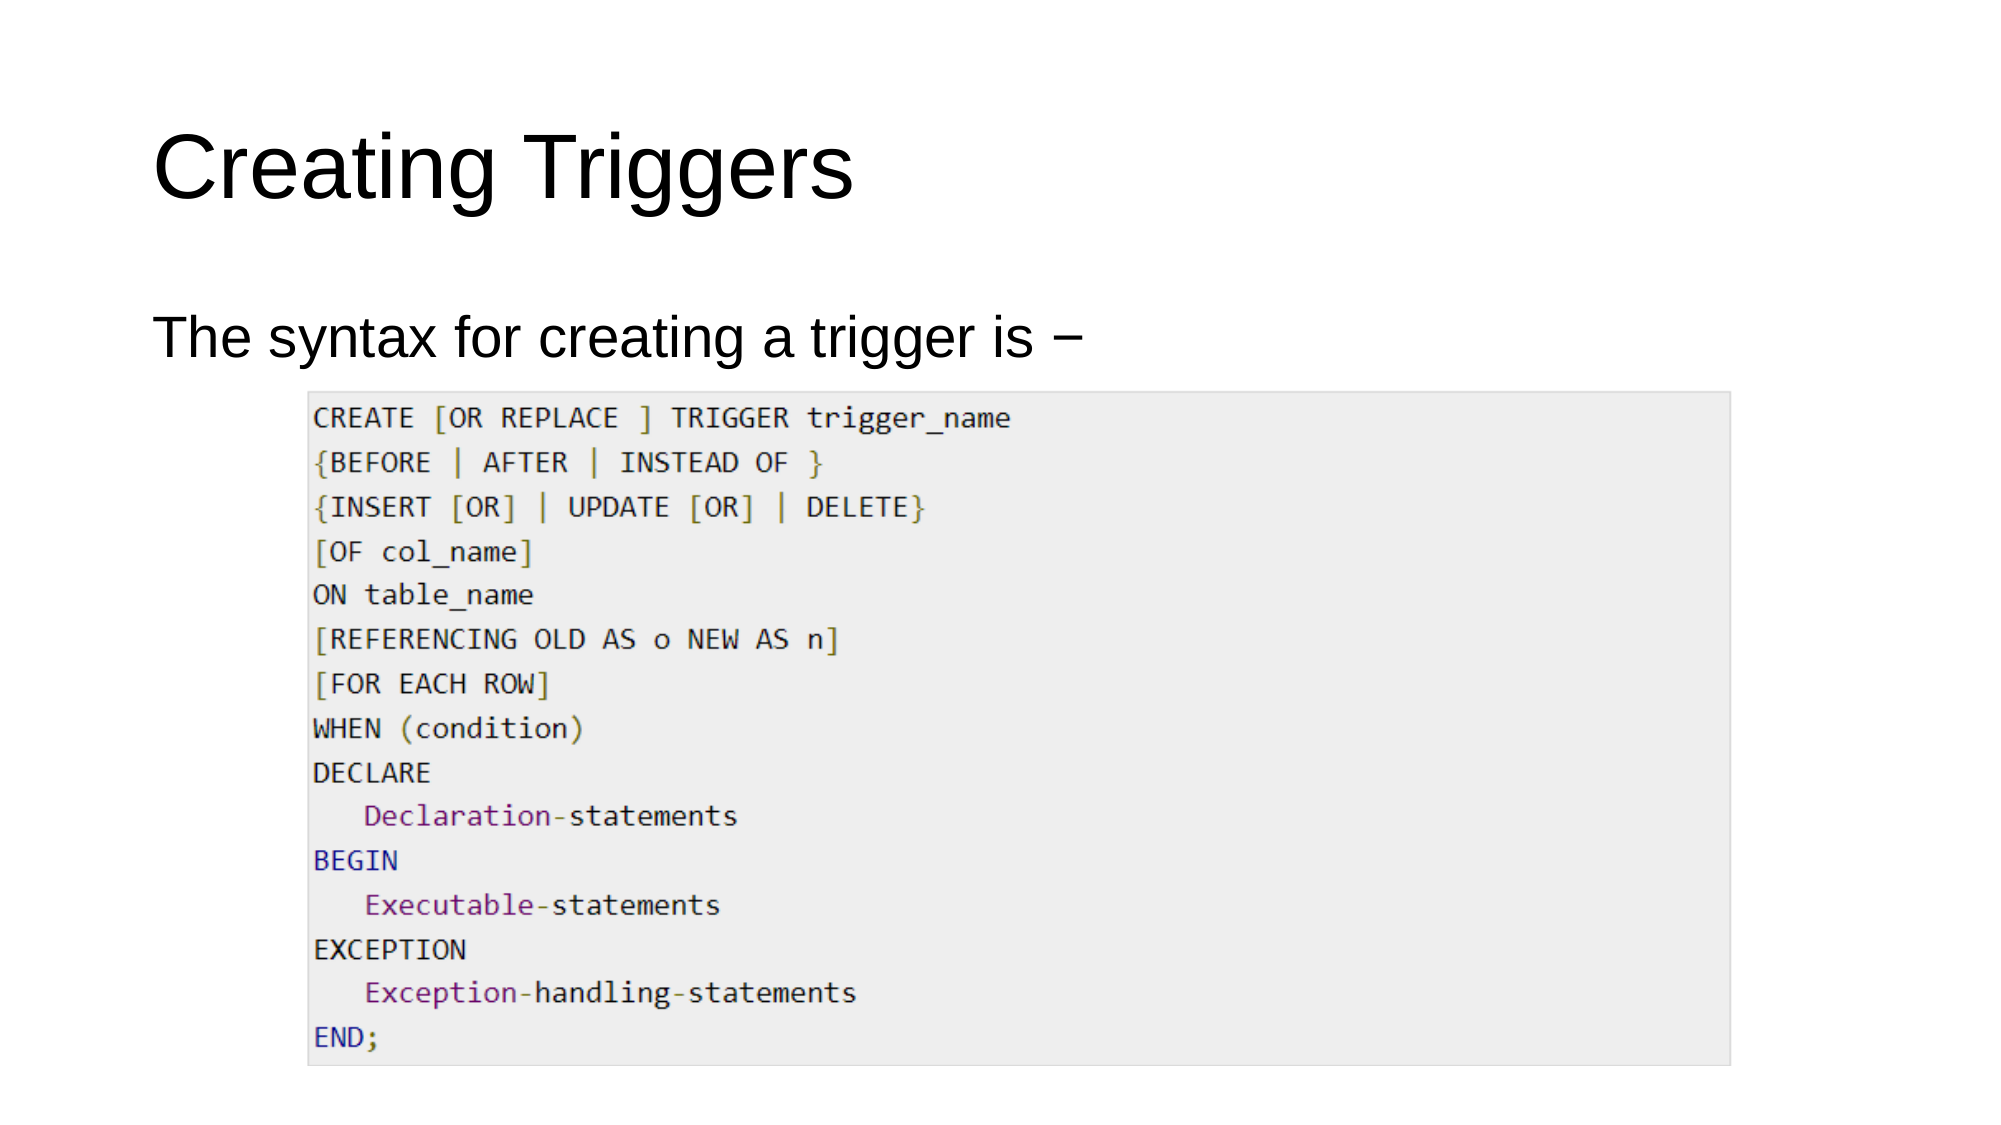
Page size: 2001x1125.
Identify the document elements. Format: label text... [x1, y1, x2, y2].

list The syntax for creating a trigger is − [137, 299, 1863, 1014]
picture [297, 381, 1738, 1066]
title Creating Triggers [137, 59, 1863, 278]
